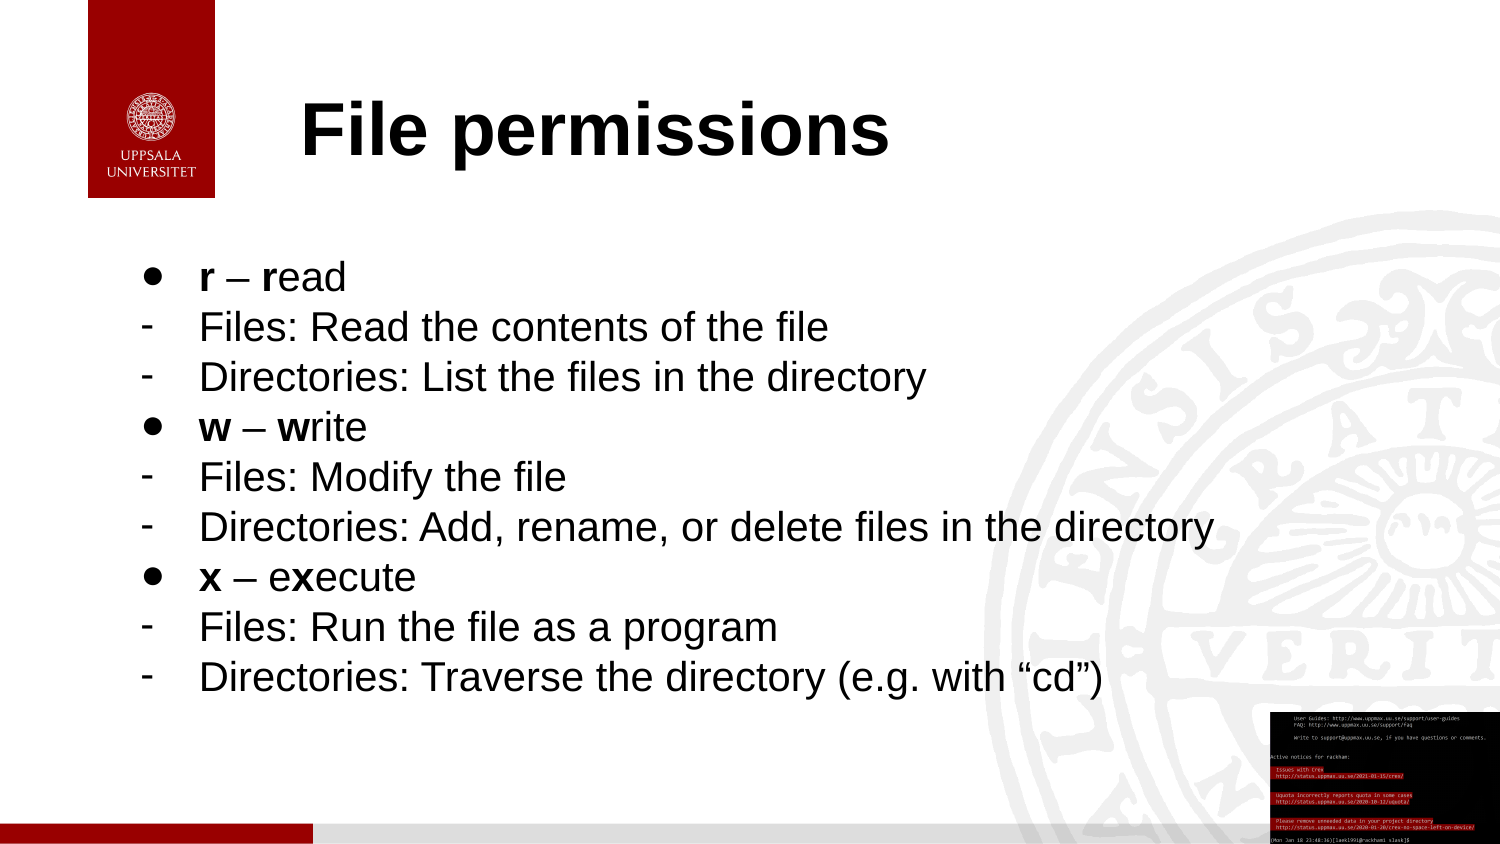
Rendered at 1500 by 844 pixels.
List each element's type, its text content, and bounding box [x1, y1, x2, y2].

list r – read Files: Read the contents of the file Directories: List the files in the directory w – write Files: Modify the file Directories: Add, rename, or delete files in the directory x – execute Files: Run the file as a program Directories: Traverse the directory (e.g. with “cd”) [112, 243, 1436, 751]
picture [88, 0, 215, 198]
picture [1270, 712, 1500, 844]
title File permissions [289, 75, 1436, 216]
